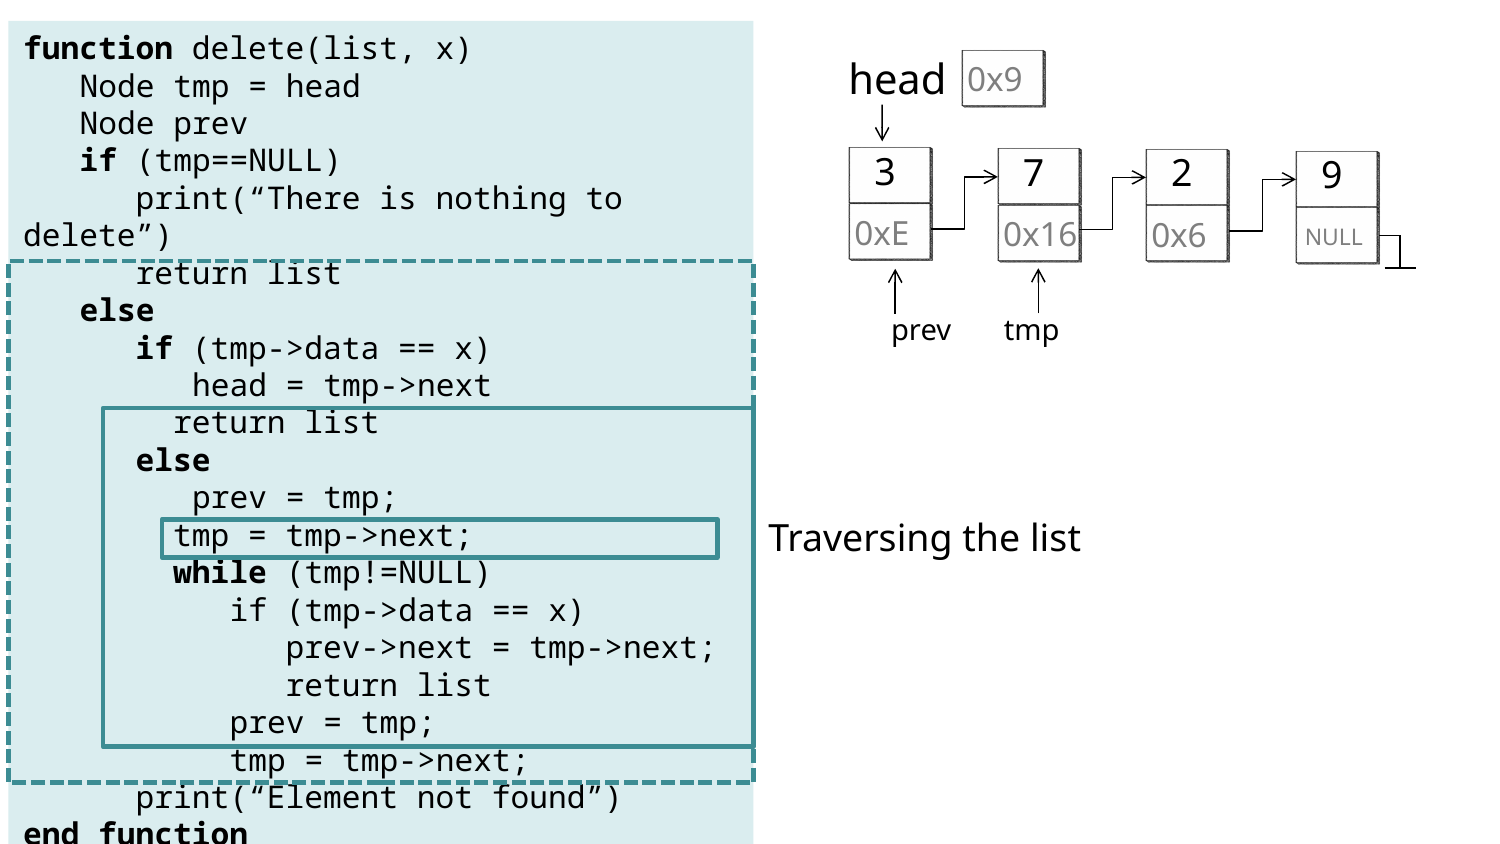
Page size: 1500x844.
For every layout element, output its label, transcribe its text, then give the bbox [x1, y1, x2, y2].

picture [1304, 129, 1371, 286]
picture [1154, 127, 1220, 284]
text_box Traversing the list [754, 506, 1500, 580]
text_box head [833, 45, 965, 118]
text_box [8, 260, 754, 783]
picture [970, 28, 1072, 284]
text_box [103, 408, 754, 747]
text_box [161, 519, 718, 558]
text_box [1228, 179, 1297, 232]
picture [857, 125, 924, 283]
text_box tmp [988, 303, 1093, 356]
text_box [1375, 235, 1416, 269]
text_box function delete(list, x) Node tmp = head Node prev if (tmp==NULL) print(“There is nothing to delete”) return list else if (tmp->data == x) head = tmp->next return list else prev = tmp; tmp = tmp->next; while (tmp!=NULL) if (tmp->data == x) prev->next = tmp->next; return list prev = tmp; tmp = tmp->next; print(“Element not found”) end function [8, 20, 754, 260]
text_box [930, 176, 999, 230]
text_box function delete(list, x) Node tmp = head Node prev if (tmp==NULL) print(“There is nothing to delete”) return list else if (tmp->data == x) head = tmp->next return list else prev = tmp; tmp = tmp->next; while (tmp!=NULL) if (tmp->data == x) prev->next = tmp->next; return list prev = tmp; tmp = tmp->next; print(“Element not found”) end function [8, 783, 754, 844]
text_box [1078, 177, 1147, 230]
text_box prev [875, 303, 980, 356]
